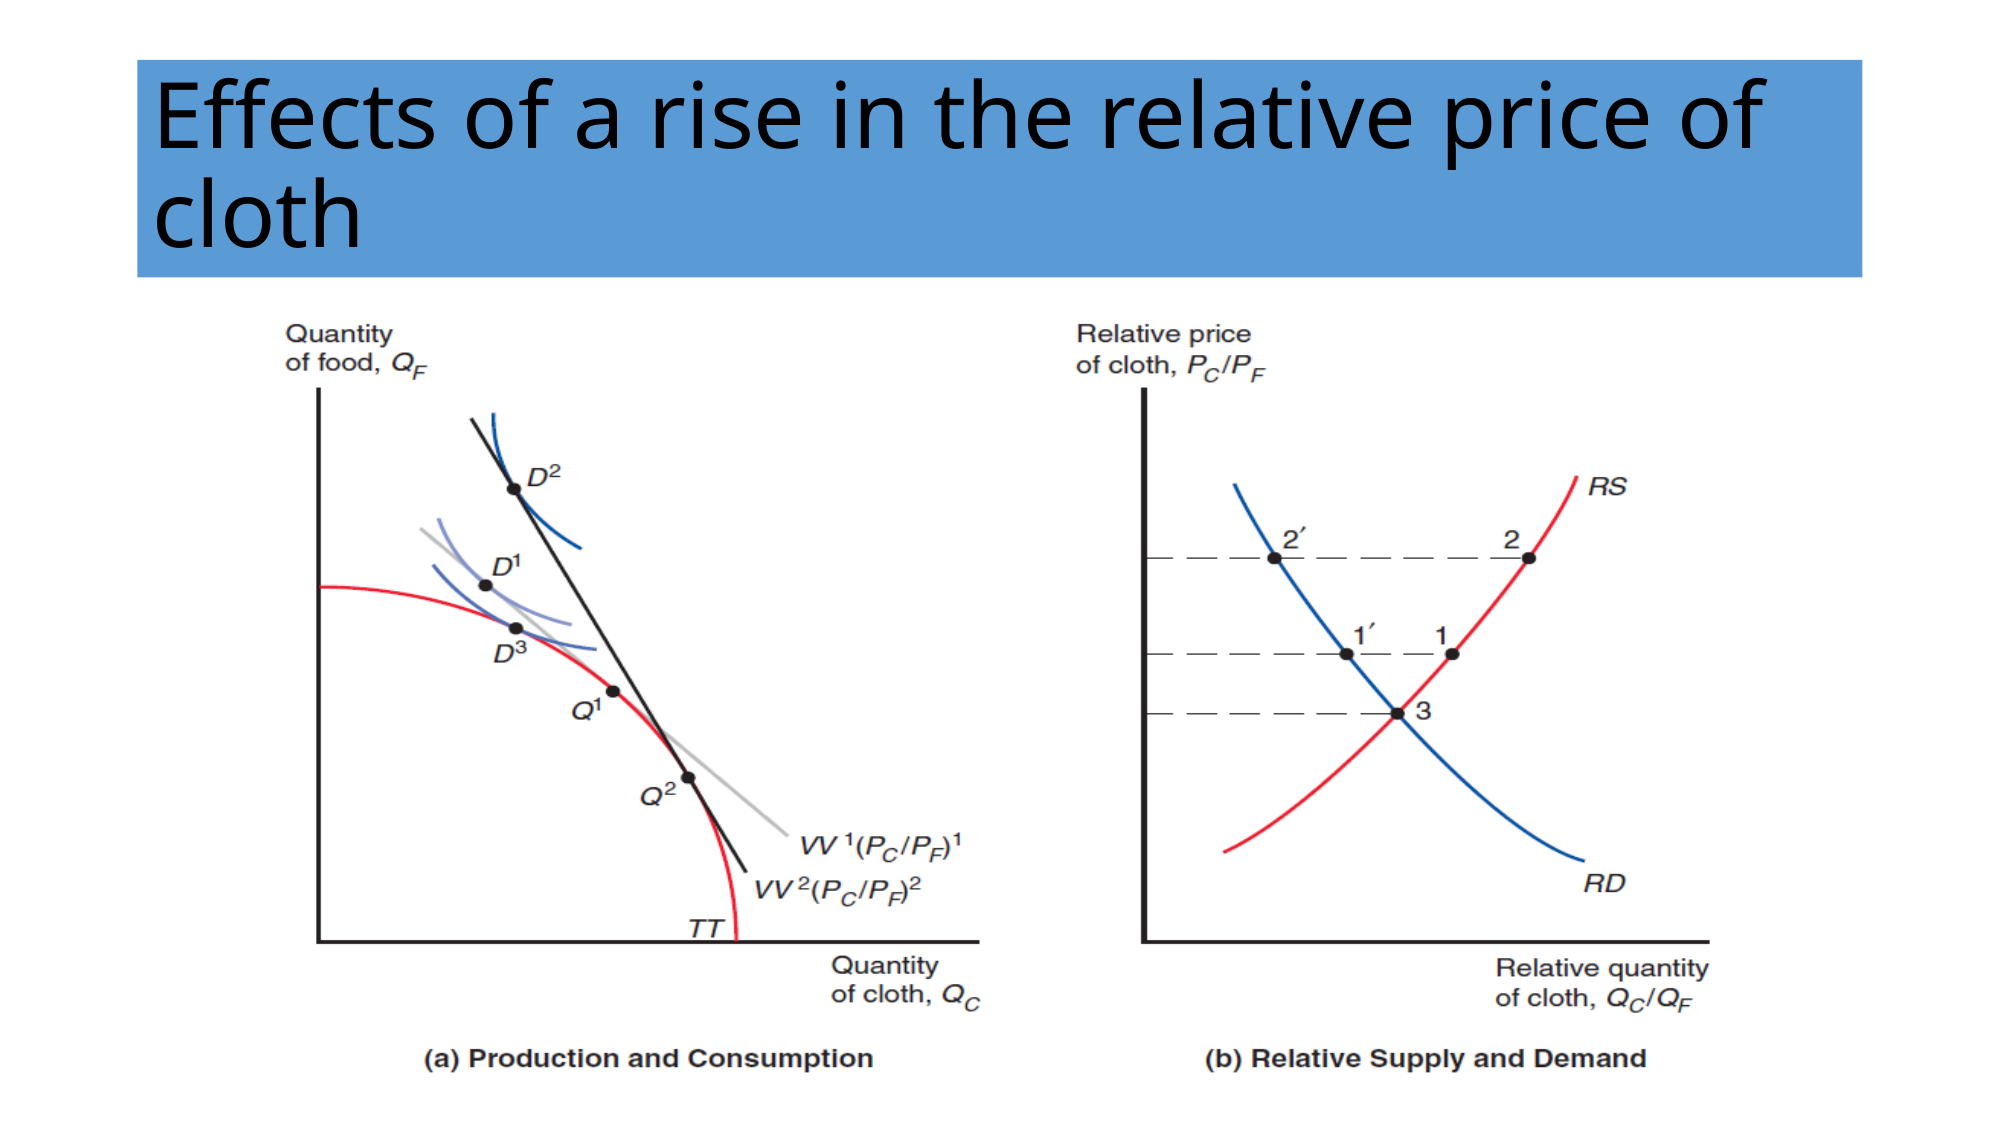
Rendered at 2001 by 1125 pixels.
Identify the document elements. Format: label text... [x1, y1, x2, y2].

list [283, 319, 1711, 1078]
title Effects of a rise in the relative price of cloth [137, 59, 1863, 278]
